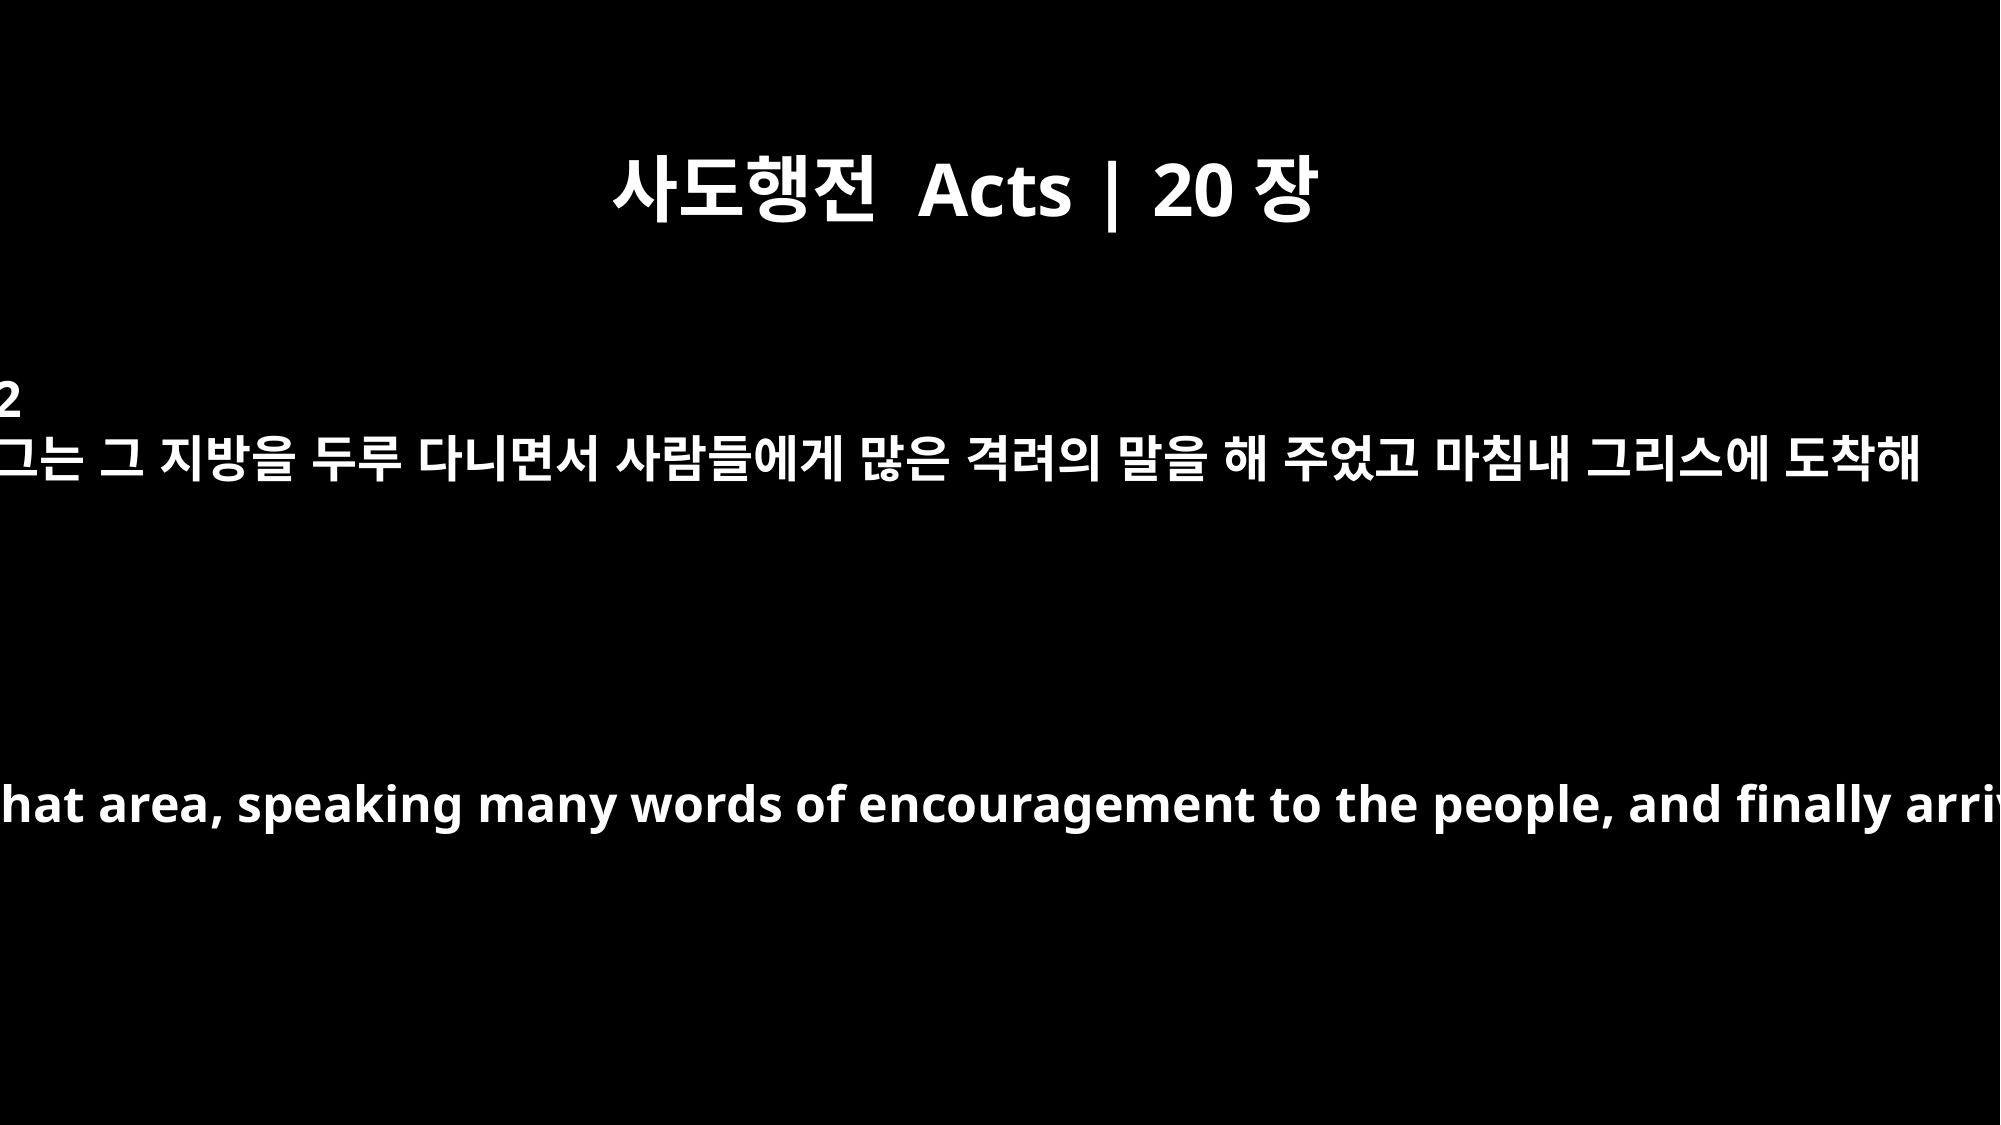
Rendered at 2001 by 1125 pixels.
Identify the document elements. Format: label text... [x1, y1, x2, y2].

text_box 사도행전 Acts | 20장 [596, 136, 1336, 239]
text_box He traveled through that area, speaking many words of encouragement to the people, and finally arrived in Greece, [0, 764, 2000, 840]
text_box 2 그는 그 지방을 두루 다니면서 사람들에게 많은 격려의 말을 해 주었고 마침내 그리스에 도착해 [0, 359, 1939, 495]
